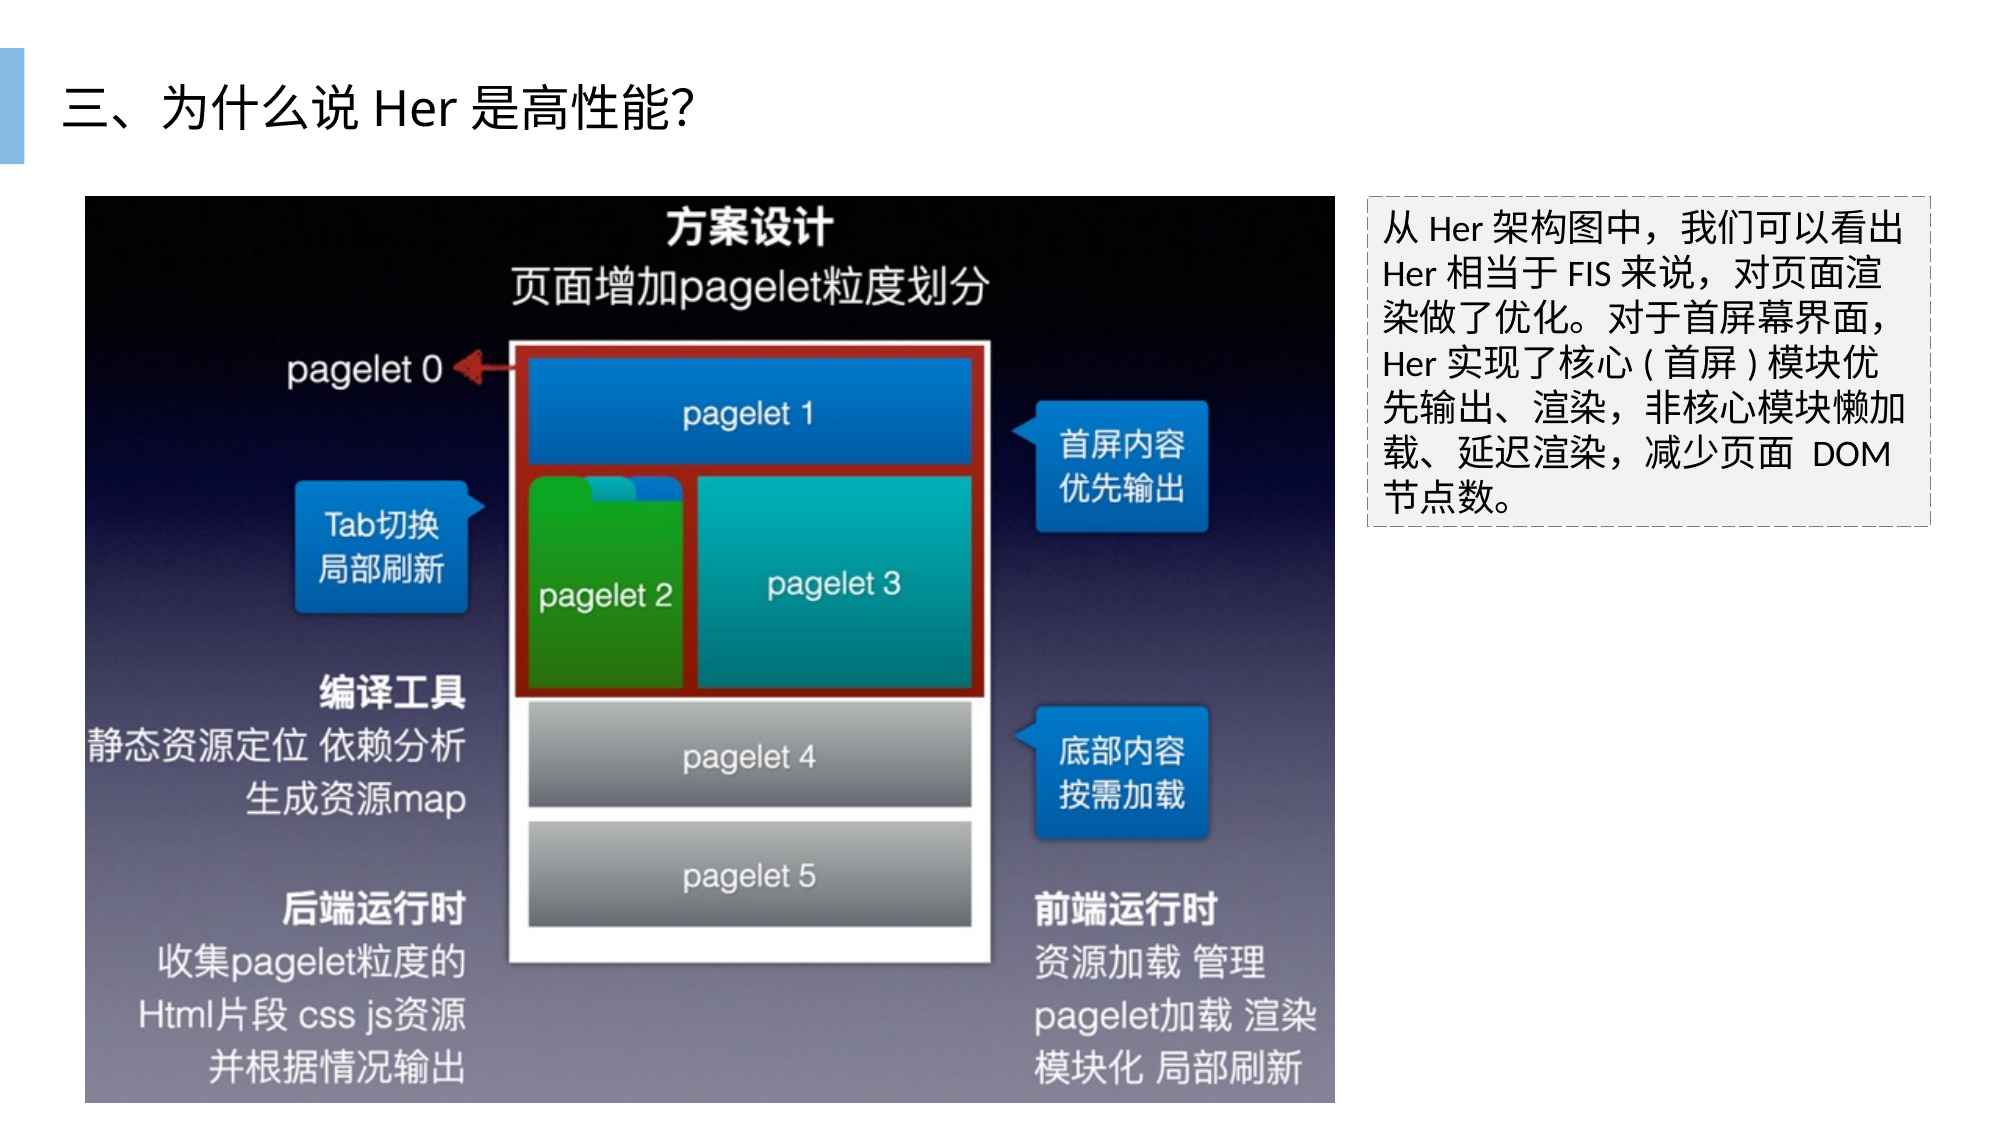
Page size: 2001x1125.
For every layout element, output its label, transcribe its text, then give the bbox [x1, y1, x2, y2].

picture [85, 196, 1335, 1103]
text_box 从Her架构图中，我们可以看出Her相当于FIS来说，对页面渲染做了优化。对于首屏幕界面，Her实现了核心(首屏)模块优先输出、渲染，非核心模块懒加载、延迟渲染，减少页面 DOM 节点数。 [1367, 196, 1931, 527]
text_box 三、为什么说Her是高性能？ [22, 68, 1139, 144]
text_box [0, 47, 25, 165]
